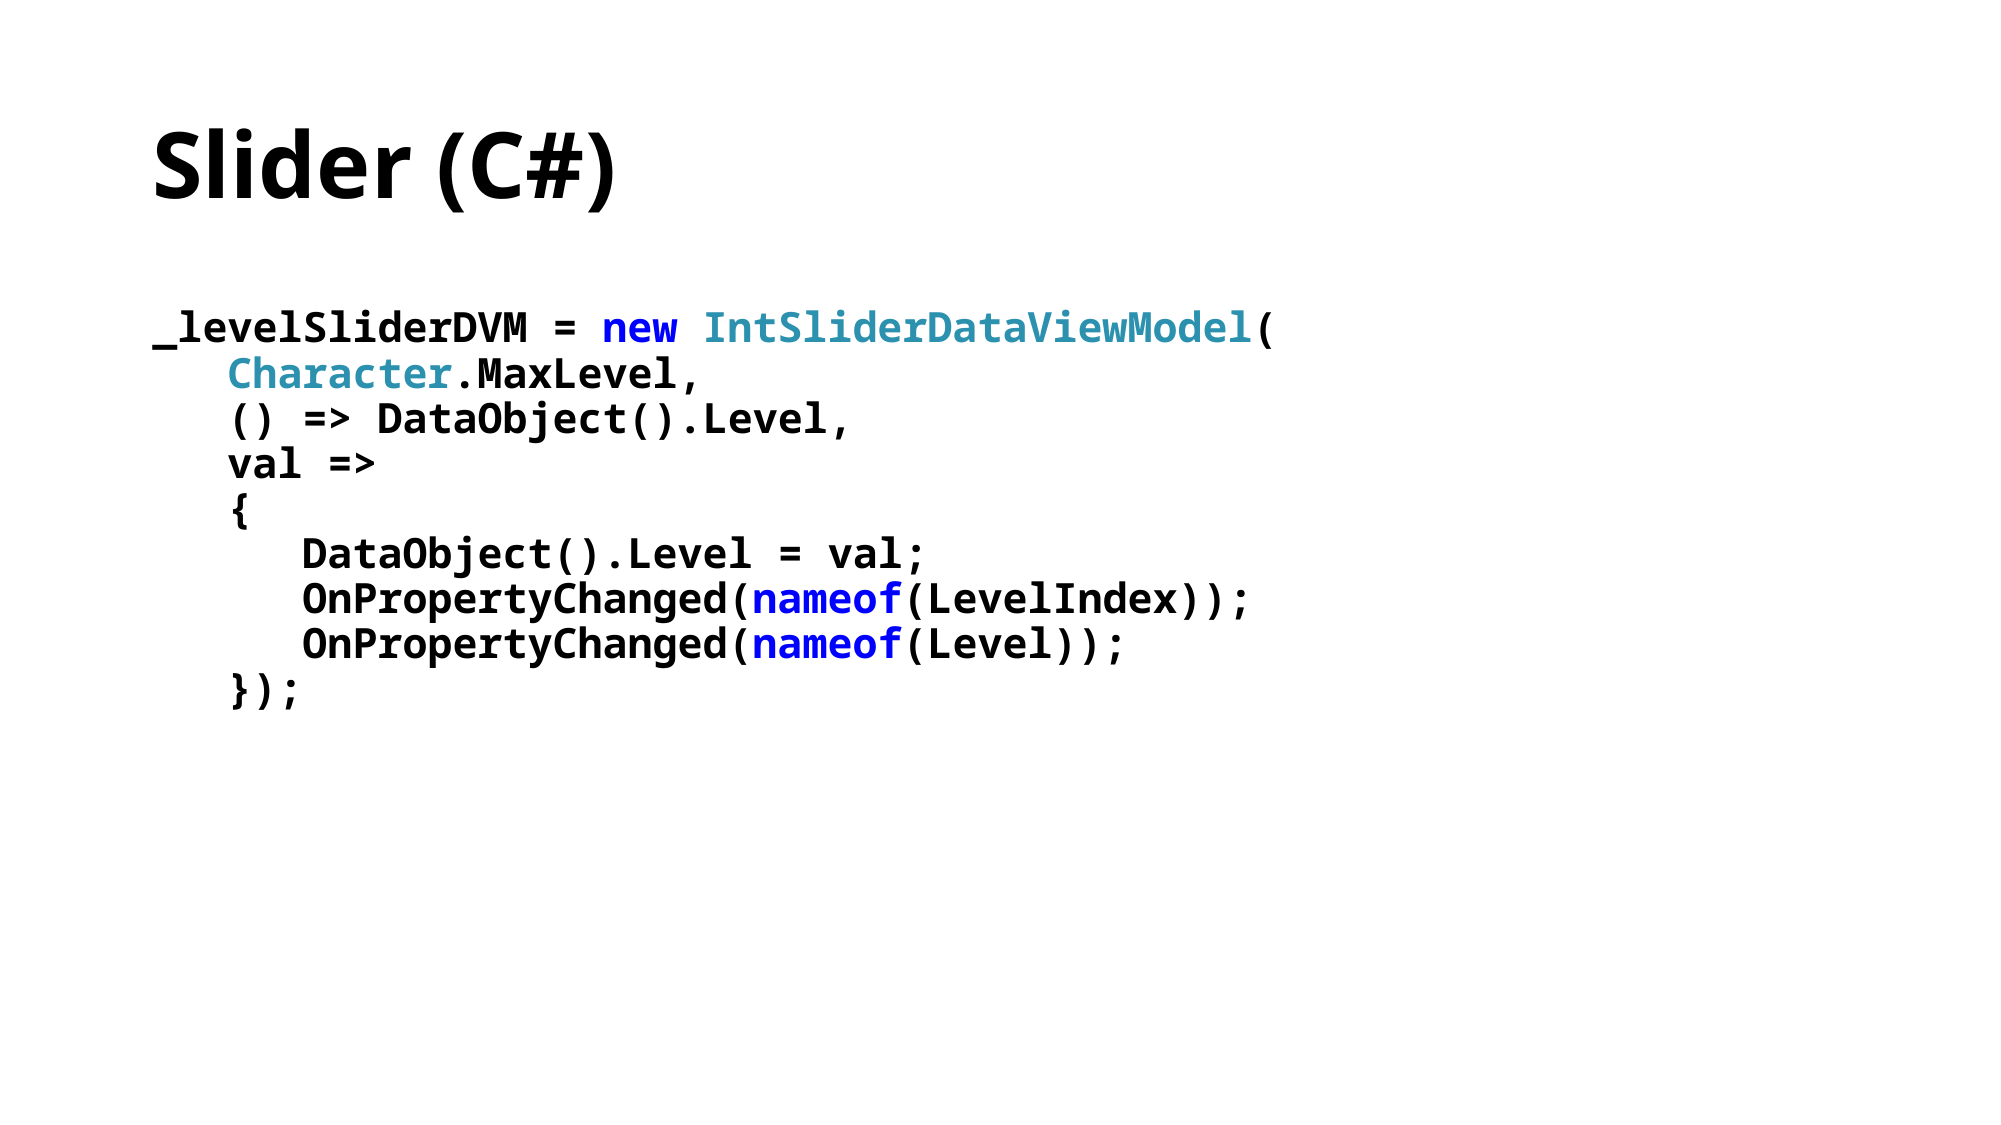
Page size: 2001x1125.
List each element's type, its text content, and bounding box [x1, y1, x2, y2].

list _levelSliderDVM = new IntSliderDataViewModel( Character.MaxLevel, () => DataObject().Level, val => { DataObject().Level = val; OnPropertyChanged(nameof(LevelIndex)); OnPropertyChanged(nameof(Level)); }); [137, 299, 1863, 1014]
title Slider (C#) [137, 59, 1863, 278]
